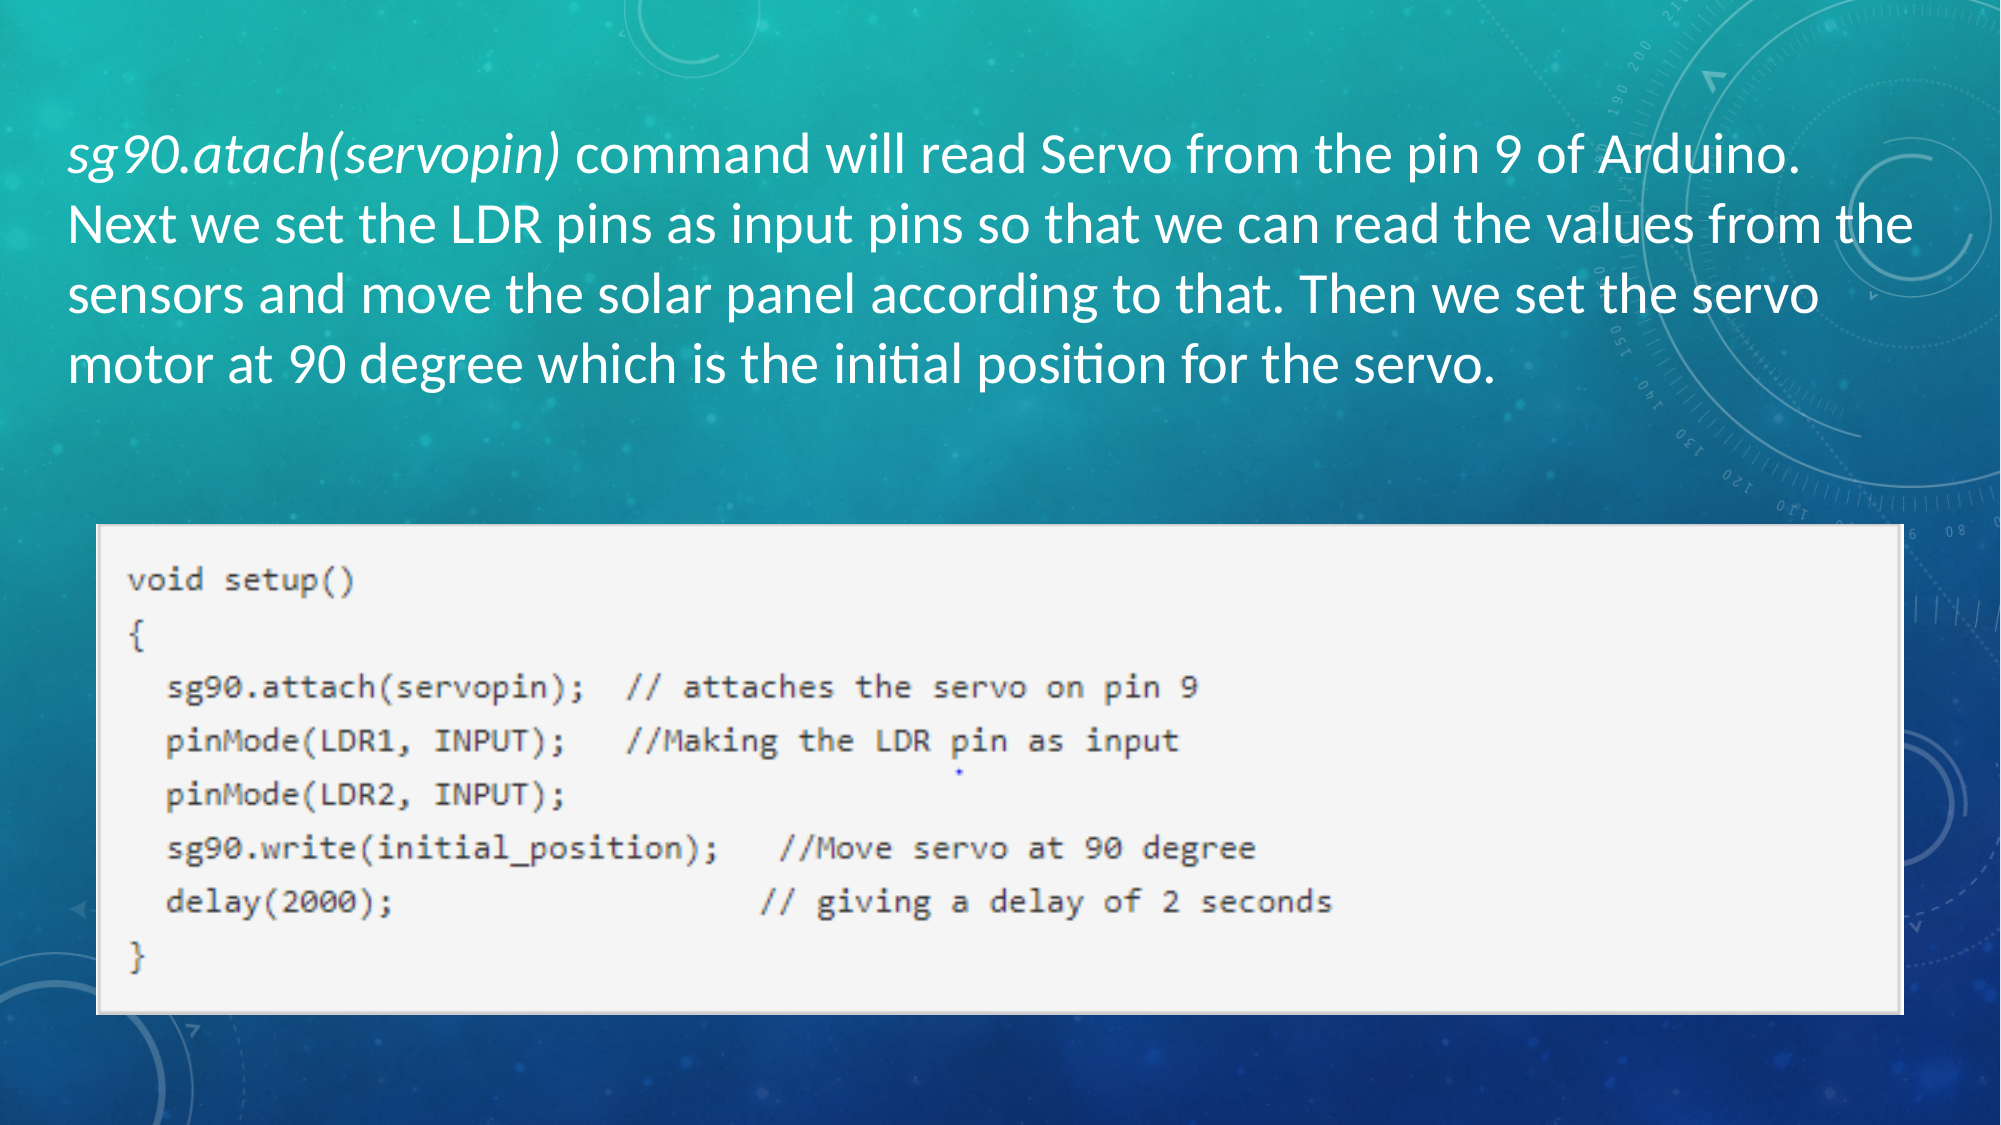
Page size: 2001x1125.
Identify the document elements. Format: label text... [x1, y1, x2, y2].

list sg90.atach(servopin) command will read Servo from the pin 9 of Arduino. Next we set the LDR pins as input pins so that we can read the values from the sensors and move the solar panel according to that. Then we set the servo motor at 90 degree which is the initial position for the servo. [52, 57, 1939, 1065]
picture [0, 0, 2001, 1125]
